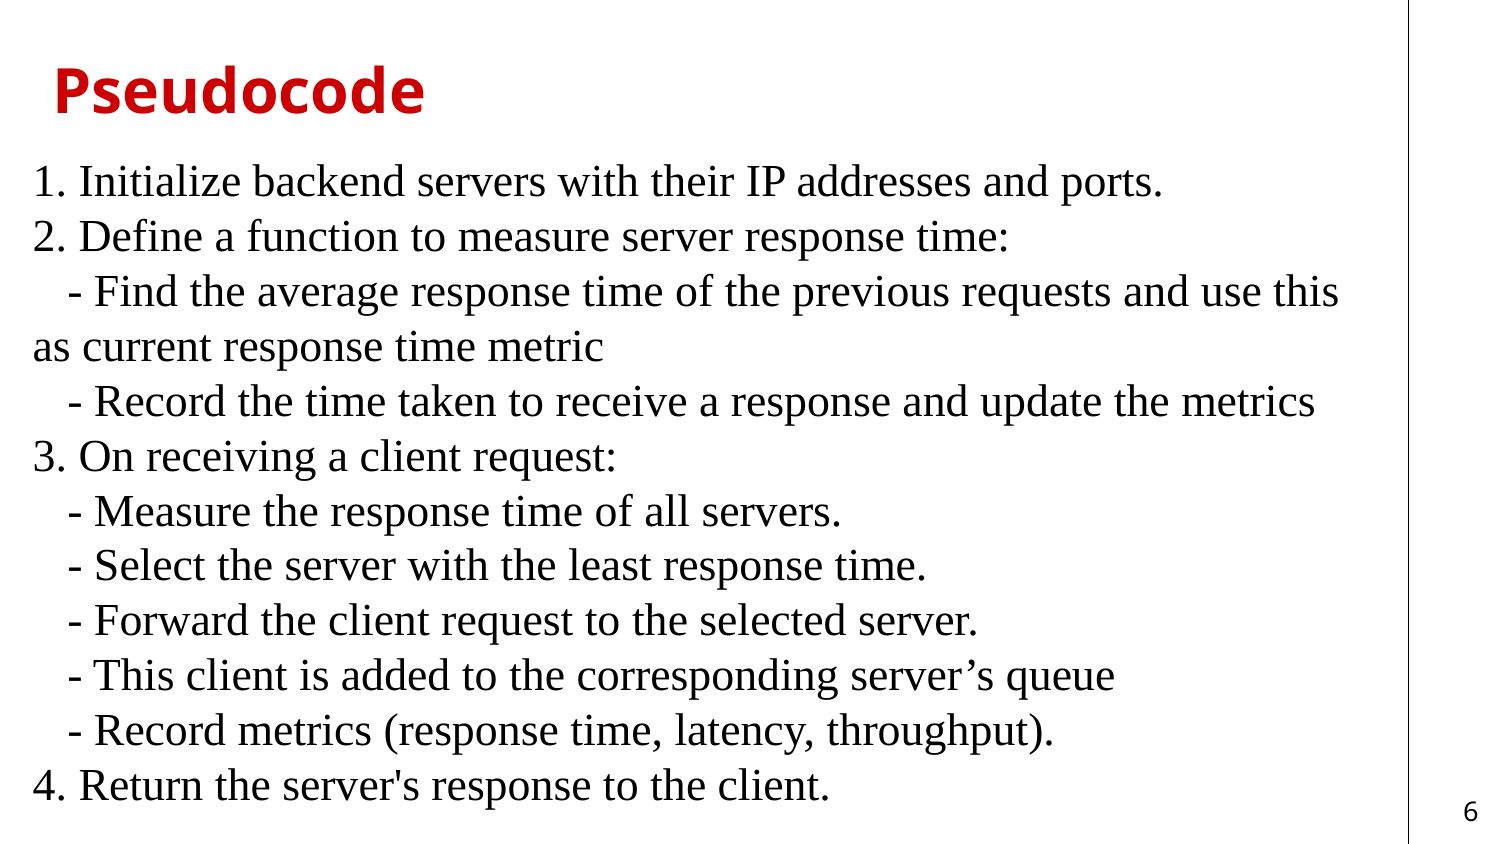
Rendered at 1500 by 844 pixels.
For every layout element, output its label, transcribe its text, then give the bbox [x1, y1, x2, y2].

title Pseudocode [37, 36, 1308, 135]
text_box 1. Initialize backend servers with their IP addresses and ports. 2. Define a function to measure server response time: - Find the average response time of the previous requests and use this as current response time metric - Record the time taken to receive a response and update the metrics 3. On receiving a client request: - Measure the response time of all servers. - Select the server with the least response time. - Forward the client request to the selected server. - This client is added to the corresponding server’s queue - Record metrics (response time, latency, throughput). 4. Return the server's response to the client. [17, 135, 1394, 830]
slide_number ‹#› [1403, 779, 1494, 844]
